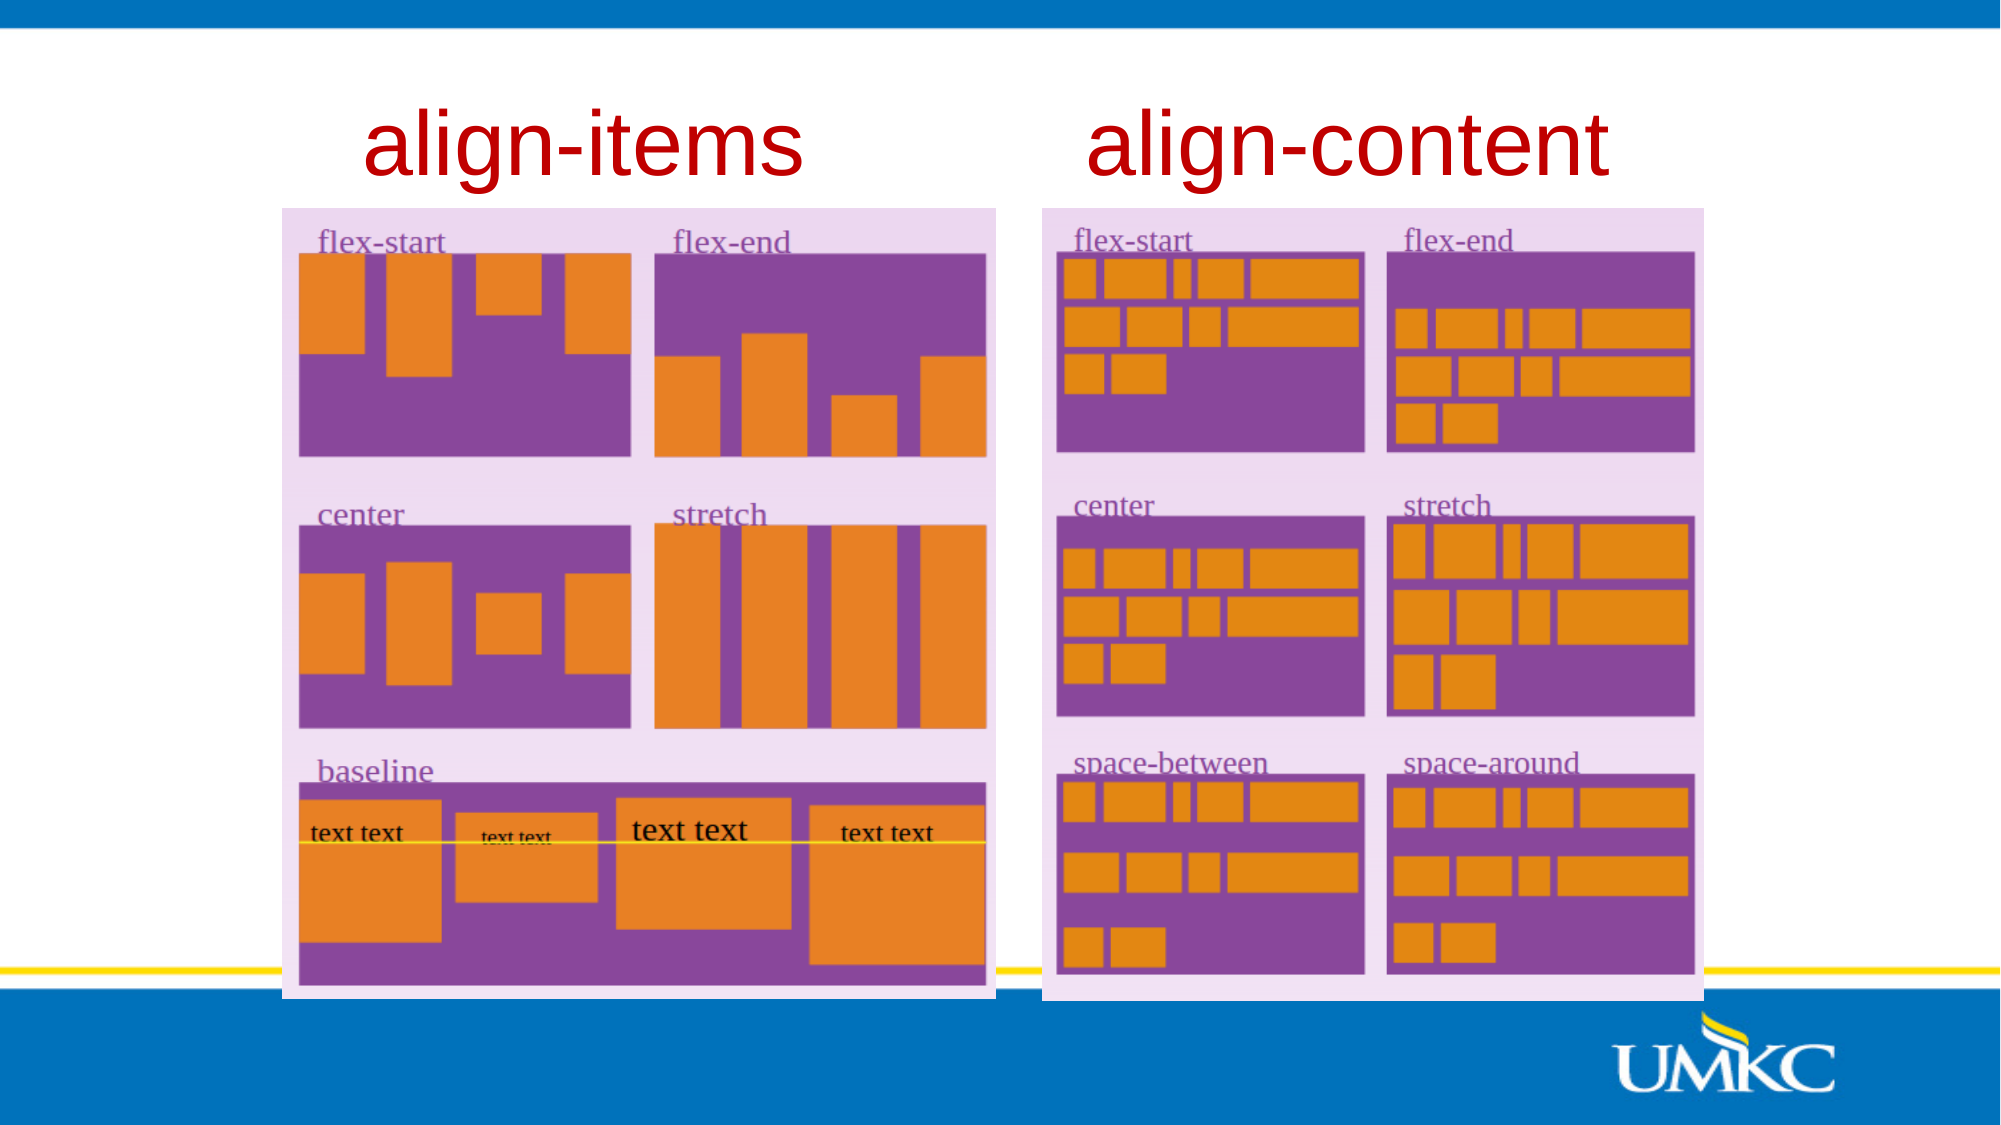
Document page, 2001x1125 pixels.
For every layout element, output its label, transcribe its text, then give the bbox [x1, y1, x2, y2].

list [282, 208, 997, 999]
picture [0, 0, 2001, 1125]
title align-items align-content [99, 45, 1900, 233]
